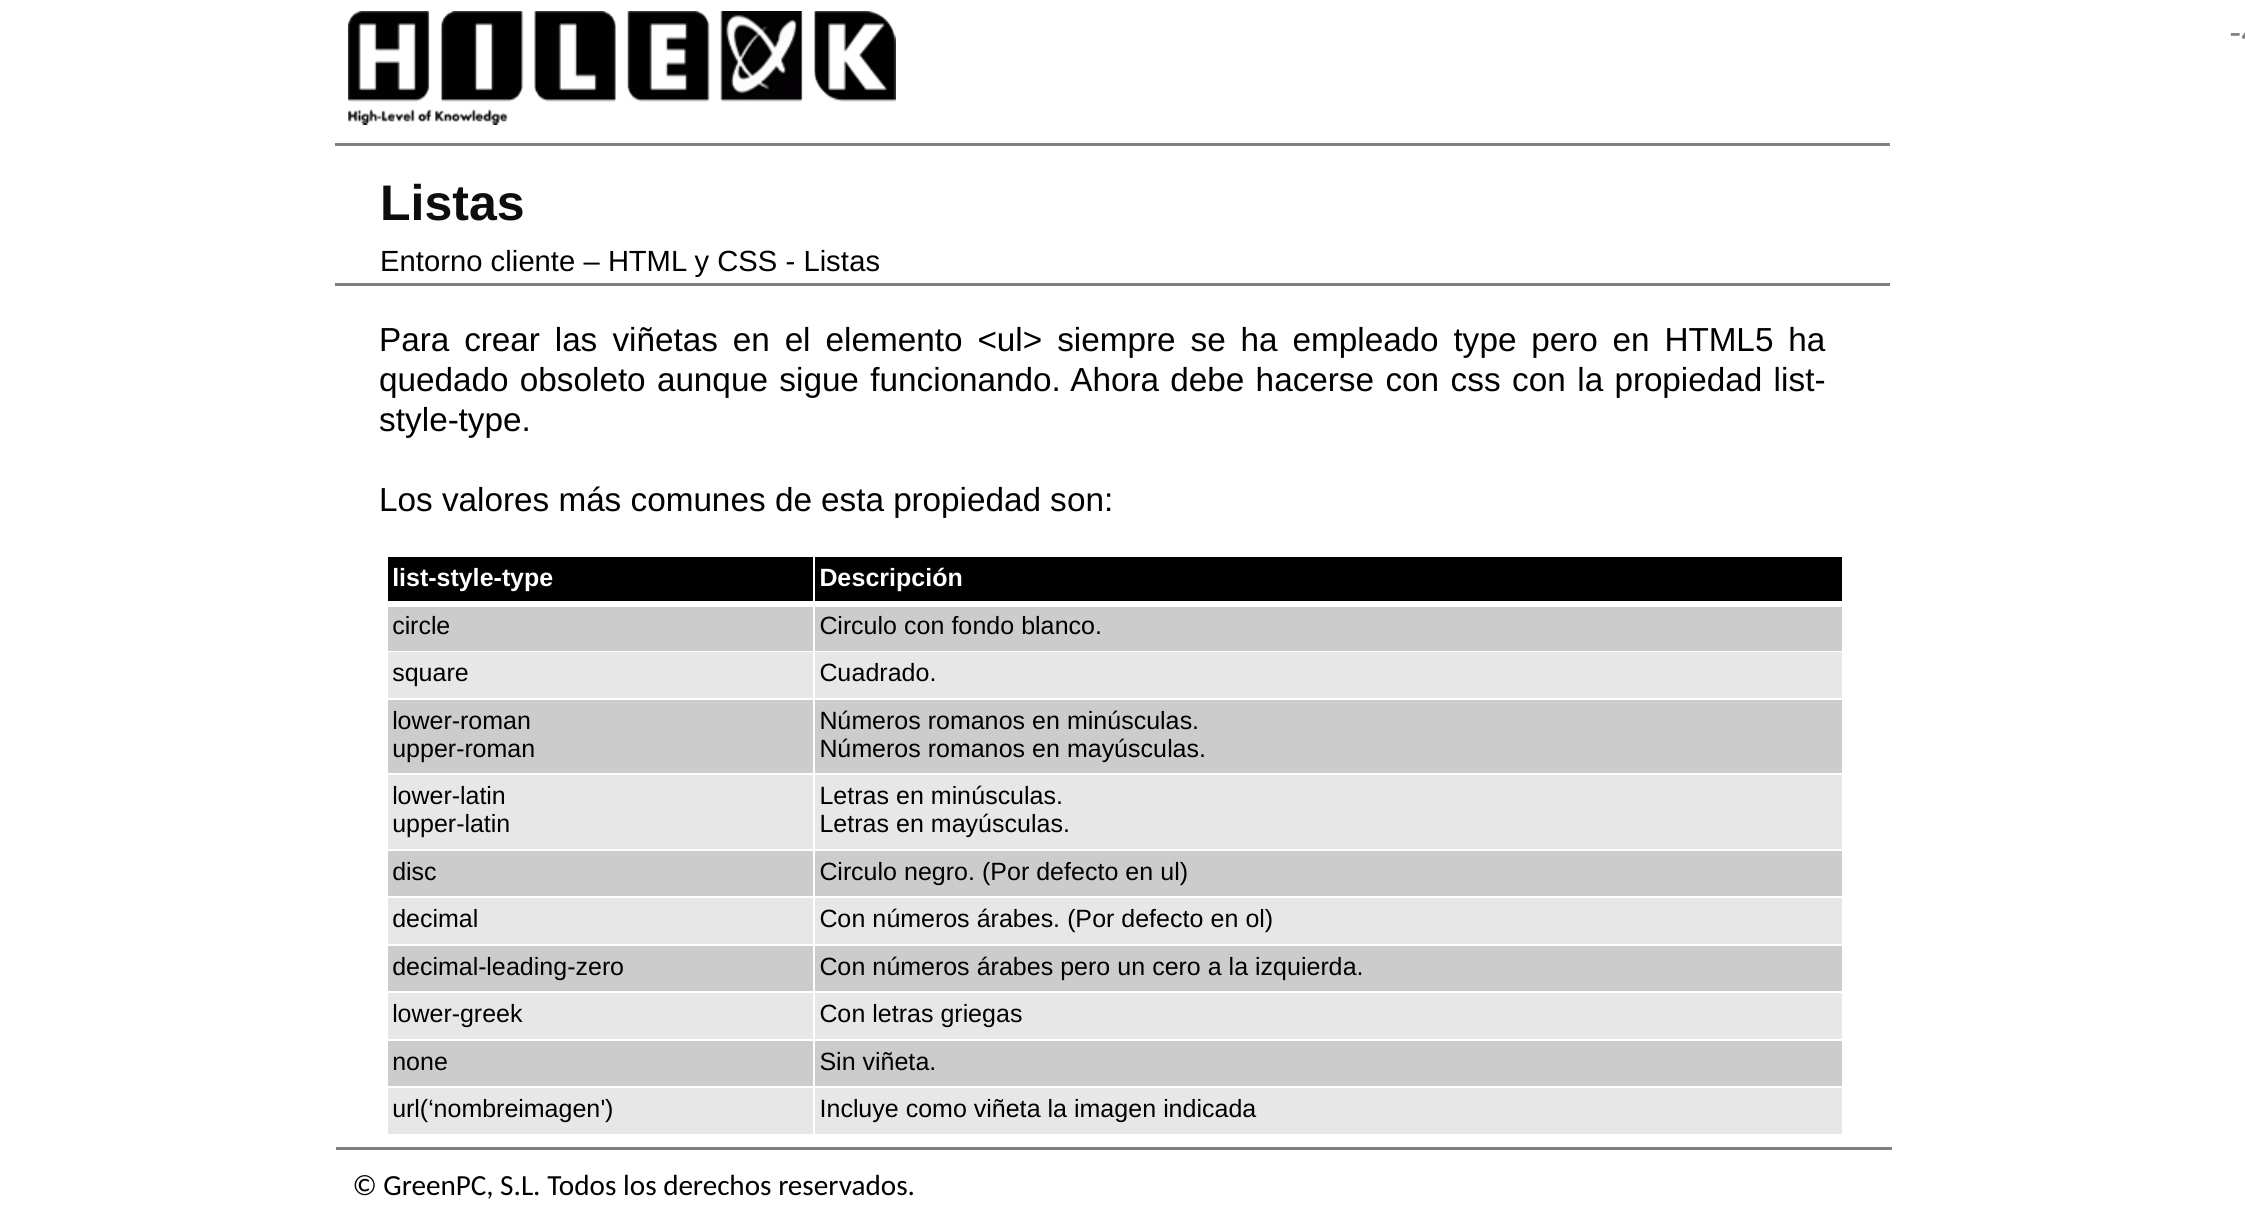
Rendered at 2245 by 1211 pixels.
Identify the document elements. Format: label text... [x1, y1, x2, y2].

table_cell Con números árabes pero un cero a la izquierda. [815, 946, 1842, 991]
table_cell Con letras griegas [815, 993, 1842, 1039]
table_cell none [388, 1041, 813, 1086]
table_cell lower-greek [388, 993, 813, 1039]
table_cell Letras en minúsculas. Letras en mayúsculas. [815, 775, 1842, 849]
table_cell lower-roman upper-roman [388, 700, 813, 773]
table_cell Números romanos en minúsculas. Números romanos en mayúsculas. [815, 700, 1842, 773]
table_cell url(‘nombreimagen') [388, 1088, 813, 1134]
table_cell circle [388, 607, 813, 651]
table_cell decimal [388, 898, 813, 944]
table_header Descripción [815, 557, 1842, 601]
table_cell square [388, 652, 813, 698]
text_box Para crear las viñetas en el elemento <ul> siempre se ha empleado type pero en HTML5 ha quedado obsoleto aunque sigue funcionando. Ahora debe hacerse con css con la propiedad list-style-type. Los valores más comunes de esta propiedad son: [364, 311, 1843, 526]
table_header list-style-type [388, 557, 813, 601]
table_cell Sin viñeta. [815, 1041, 1842, 1086]
table_cell Circulo con fondo blanco. [815, 607, 1842, 651]
table_cell Con números árabes. (Por defecto en ol) [815, 898, 1842, 944]
table_cell Cuadrado. [815, 652, 1842, 698]
table_cell decimal-leading-zero [388, 946, 813, 991]
title Listas [360, 159, 1879, 241]
table_cell Circulo negro. (Por defecto en ul) [815, 851, 1842, 896]
picture [348, 11, 896, 125]
table_cell lower-latin upper-latin [388, 775, 813, 849]
list Entorno cliente – HTML y CSS - Listas [360, 231, 1501, 288]
table_cell Incluye como viñeta la imagen indicada [815, 1088, 1842, 1134]
table_cell disc [388, 851, 813, 896]
